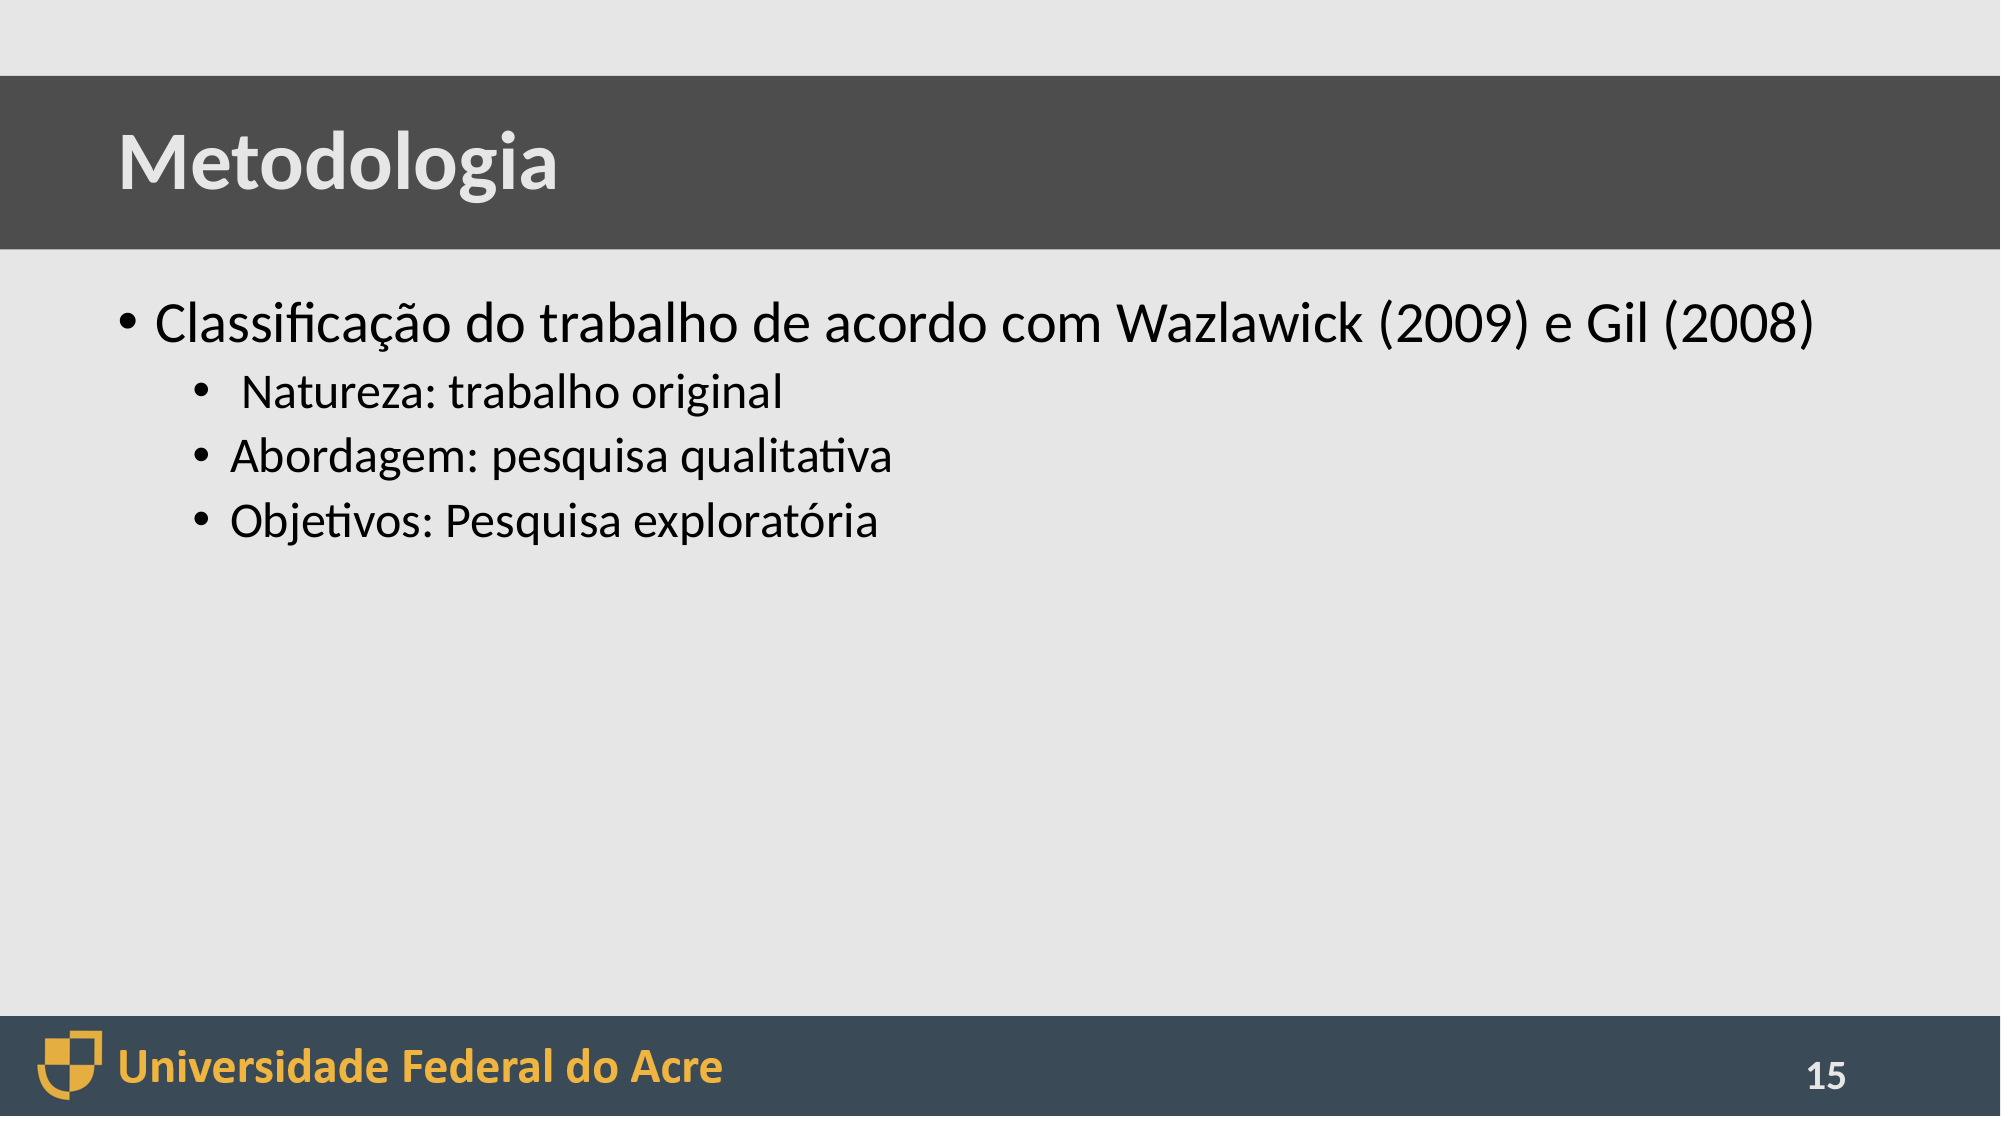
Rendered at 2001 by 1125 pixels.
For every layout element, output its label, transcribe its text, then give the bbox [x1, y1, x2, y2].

slide_number 15 [1412, 1042, 1863, 1103]
picture [0, 0, 2001, 1125]
list Classificação do trabalho de acordo com Wazlawick (2009) e Gil (2008) Natureza: trabalho original Abordagem: pesquisa qualitativa Objetivos: Pesquisa exploratória [102, 284, 1886, 993]
title Metodologia [102, 75, 1886, 250]
